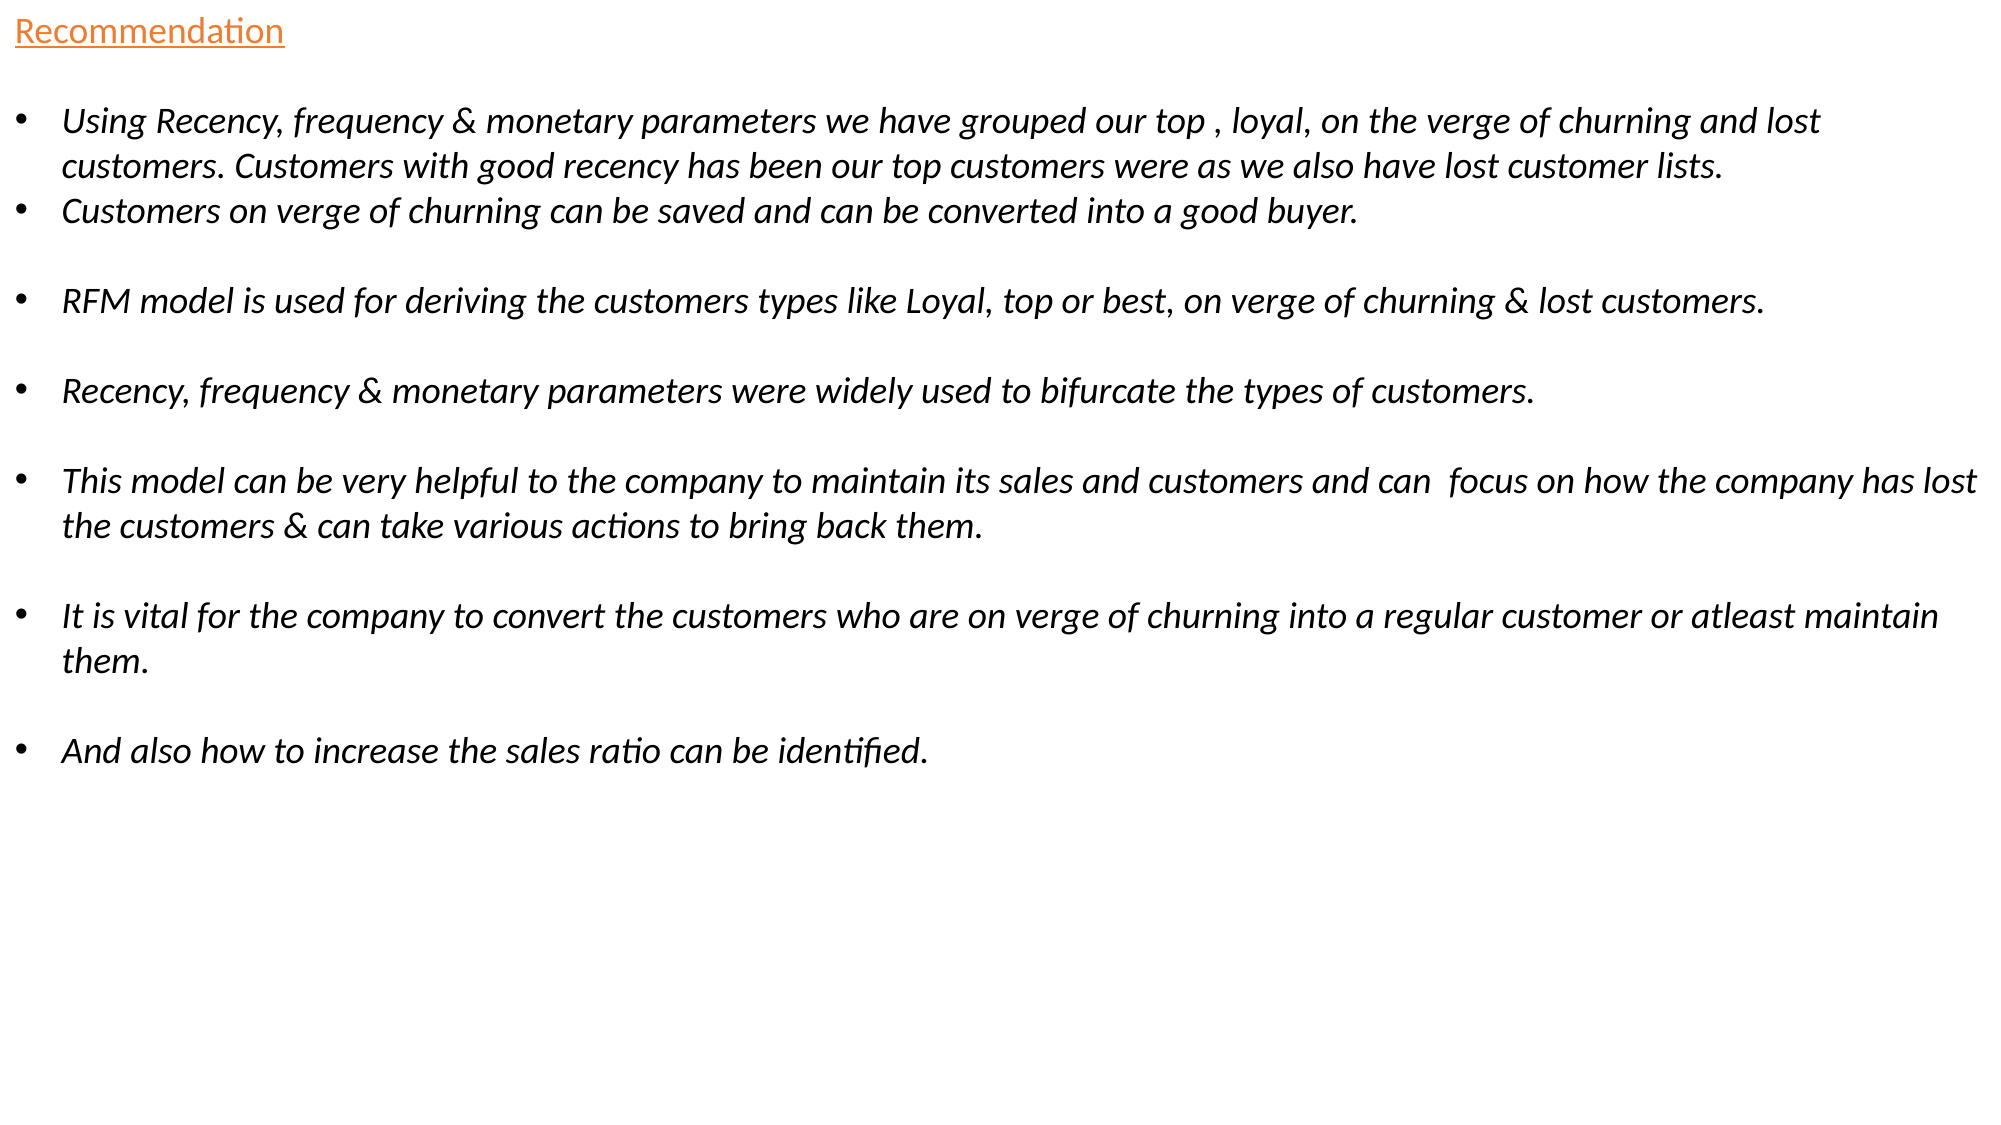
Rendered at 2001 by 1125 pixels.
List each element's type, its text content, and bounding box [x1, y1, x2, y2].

text_box Recommendation Using Recency, frequency & monetary parameters we have grouped our top , loyal, on the verge of churning and lost customers. Customers with good recency has been our top customers were as we also have lost customer lists. Customers on verge of churning can be saved and can be converted into a good buyer. RFM model is used for deriving the customers types like Loyal, top or best, on verge of churning & lost customers. Recency, frequency & monetary parameters were widely used to bifurcate the types of customers. This model can be very helpful to the company to maintain its sales and customers and can focus on how the company has lost the customers & can take various actions to bring back them. It is vital for the company to convert the customers who are on verge of churning into a regular customer or atleast maintain them. And also how to increase the sales ratio can be identified. [0, 0, 2000, 869]
